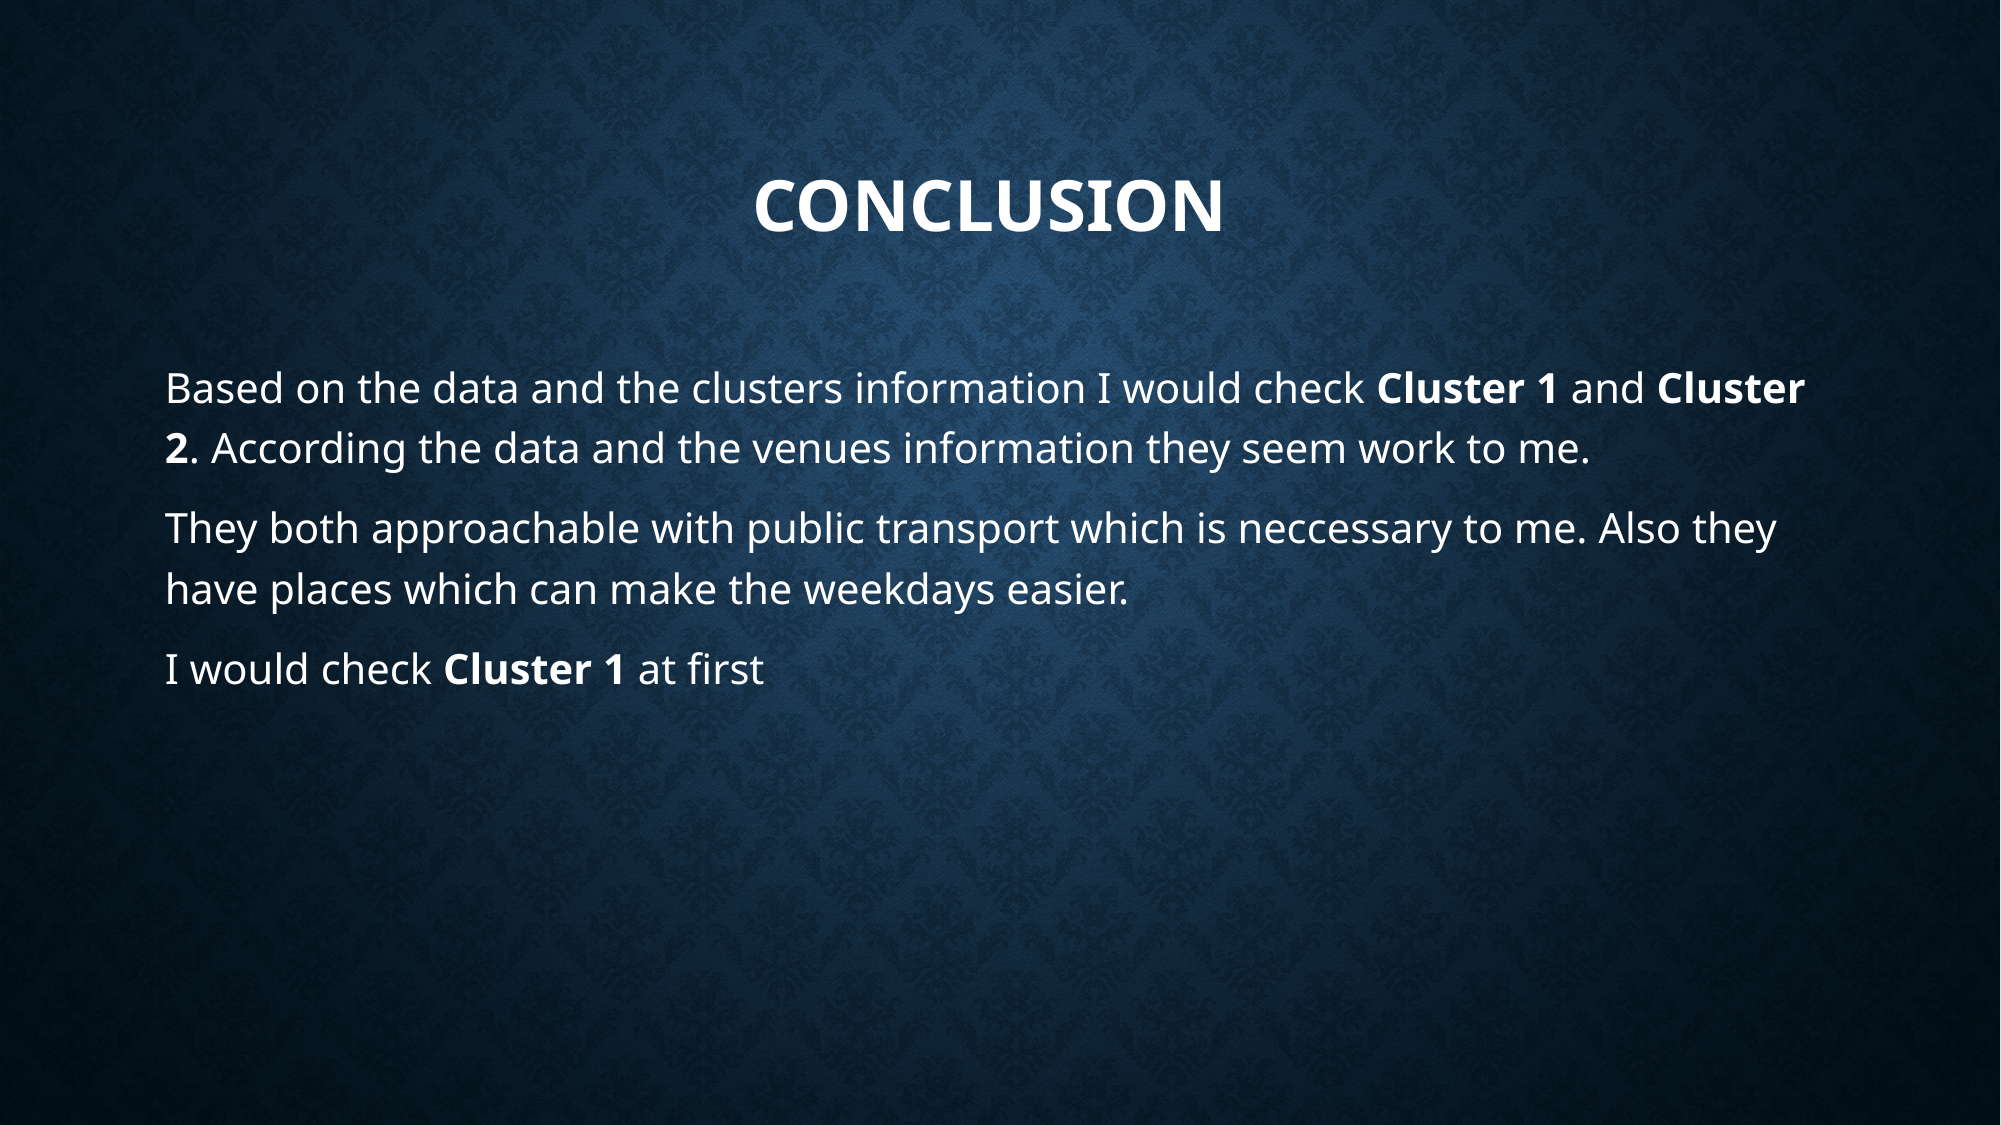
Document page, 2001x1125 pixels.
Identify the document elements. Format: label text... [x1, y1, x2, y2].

title Conclusion [149, 99, 1849, 318]
list Based on the data and the clusters information I would check Cluster 1 and Cluster 2. According the data and the venues information they seem work to me. They both approachable with public transport which is neccessary to me. Also they have places which can make the weekdays easier. I would check Cluster 1 at first [149, 343, 1849, 950]
